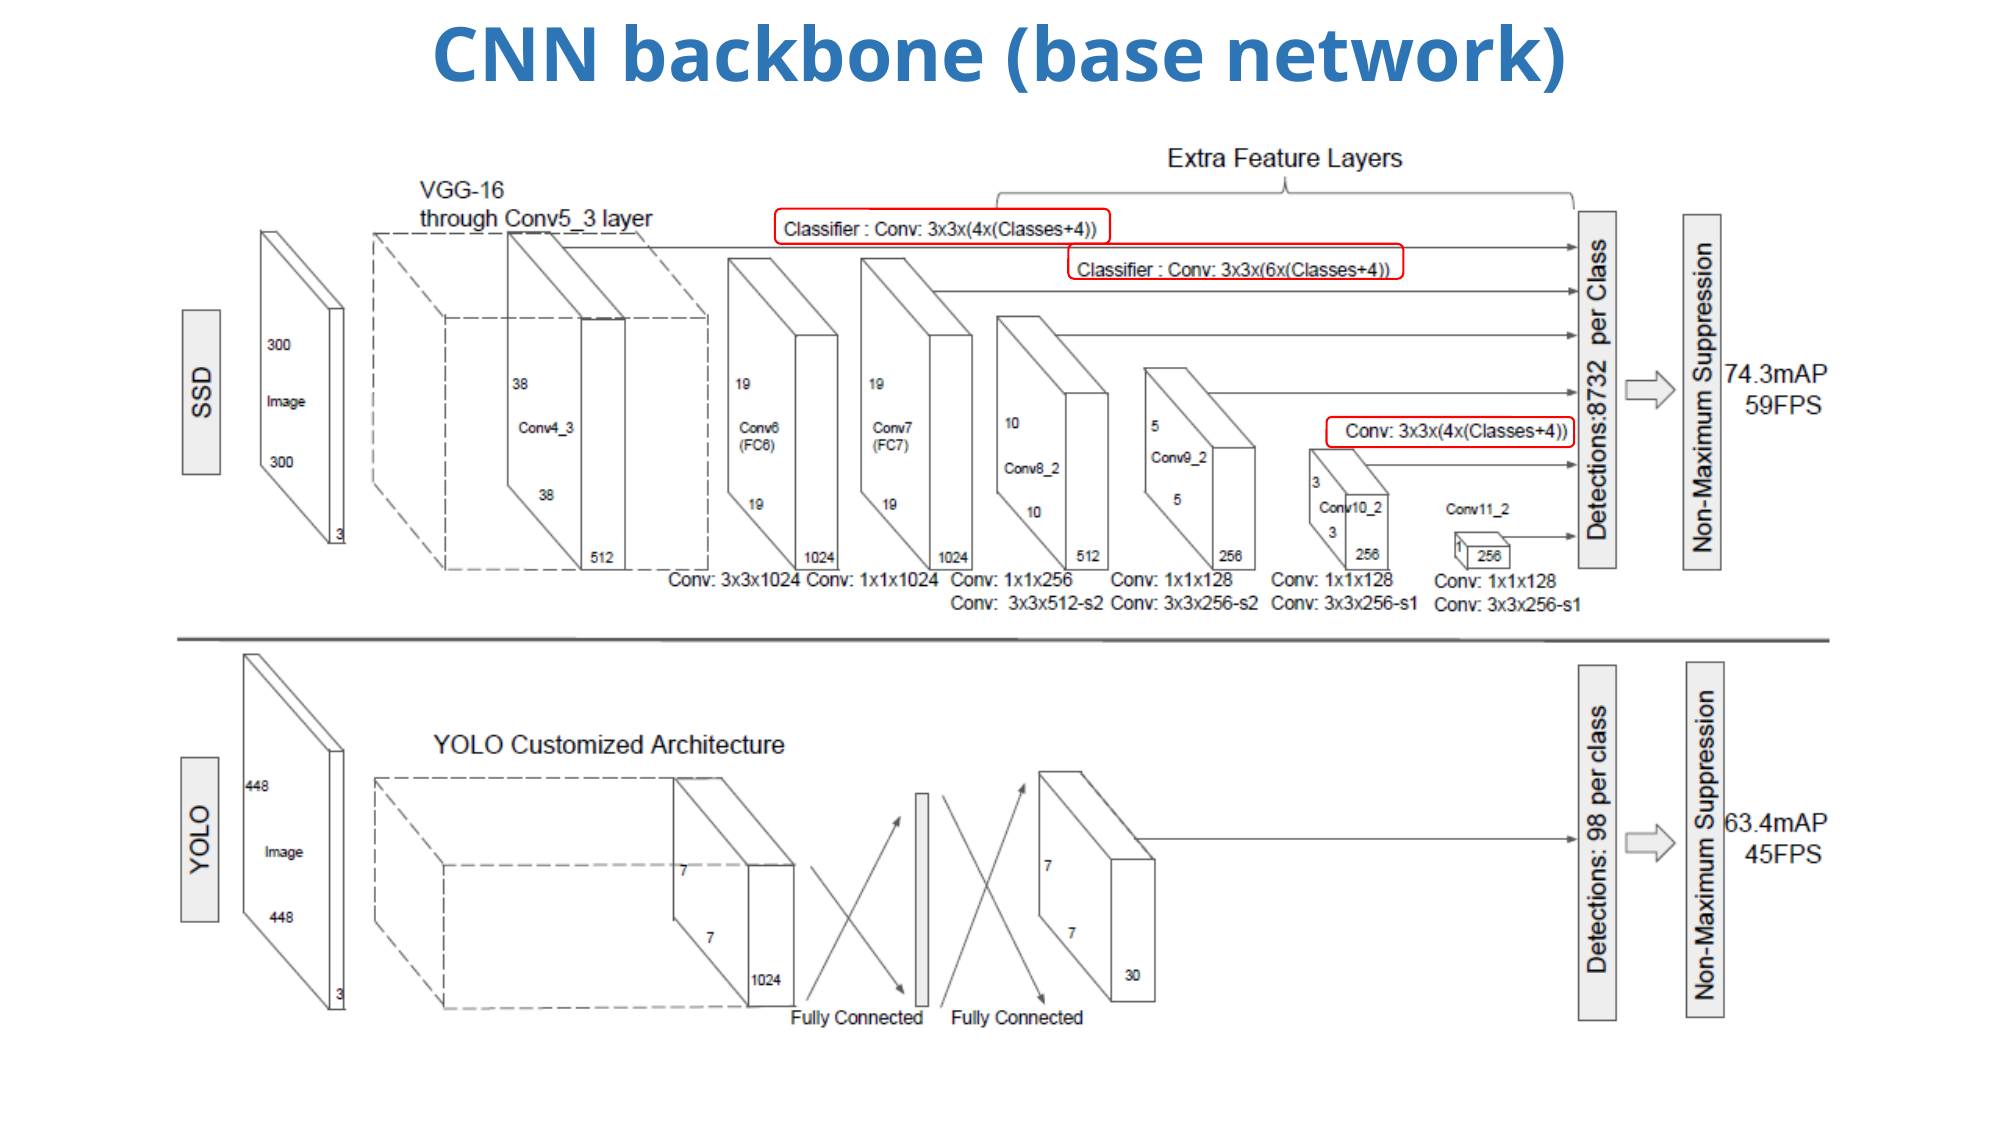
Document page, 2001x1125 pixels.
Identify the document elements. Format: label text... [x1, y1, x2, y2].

picture [154, 136, 1847, 1034]
text_box CNN backbone (base network) [137, 0, 1863, 116]
